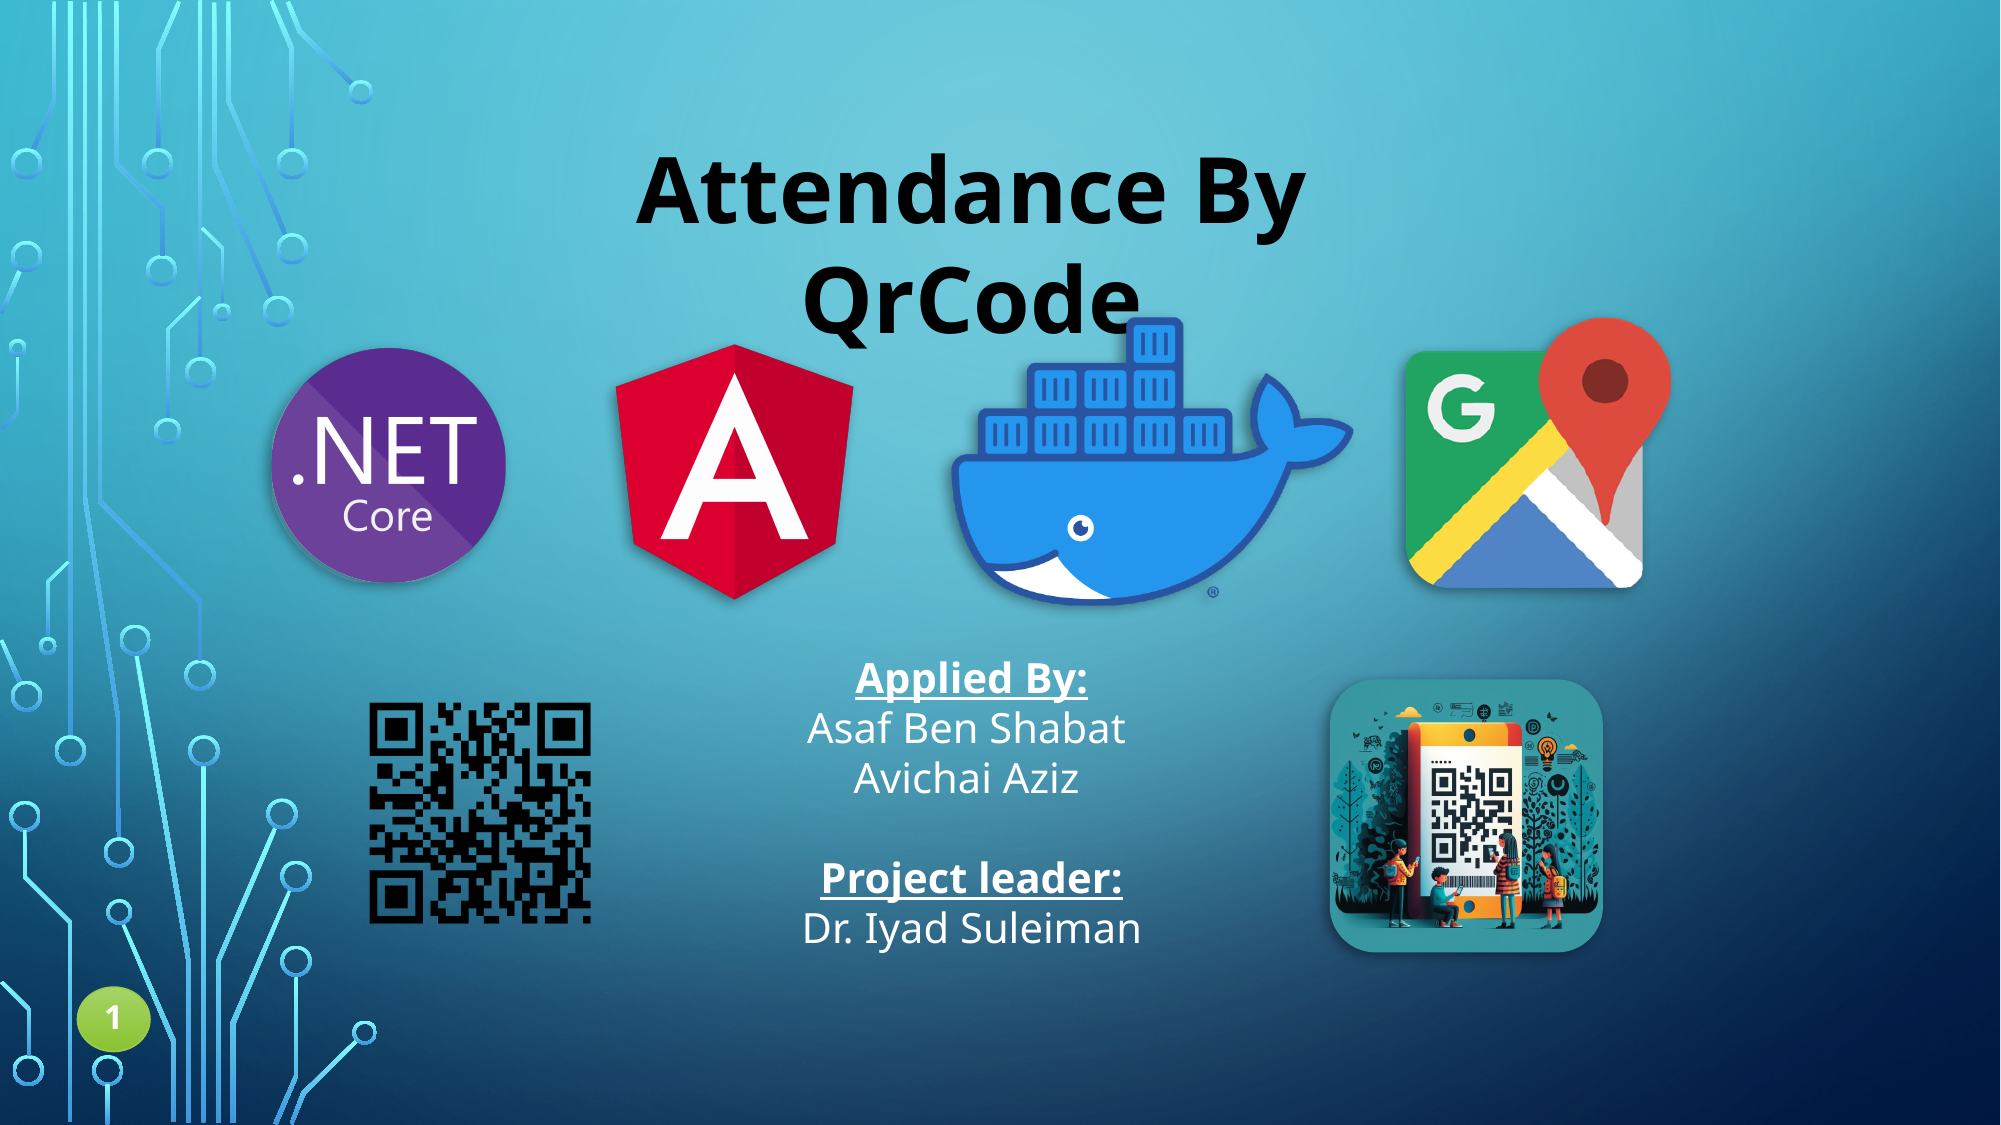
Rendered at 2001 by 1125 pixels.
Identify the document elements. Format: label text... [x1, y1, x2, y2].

picture [271, 347, 506, 583]
slide_number 1 [76, 986, 151, 1053]
text_box Attendance By QrCode [458, 124, 1486, 360]
picture [338, 672, 621, 955]
picture [951, 317, 1354, 606]
text_box Applied By: Asaf Ben Shabat Avichai Aziz Project leader: Dr. Iyad Suleiman [492, 644, 1452, 960]
picture [1405, 317, 1672, 589]
picture [575, 305, 895, 625]
picture [1329, 679, 1604, 953]
